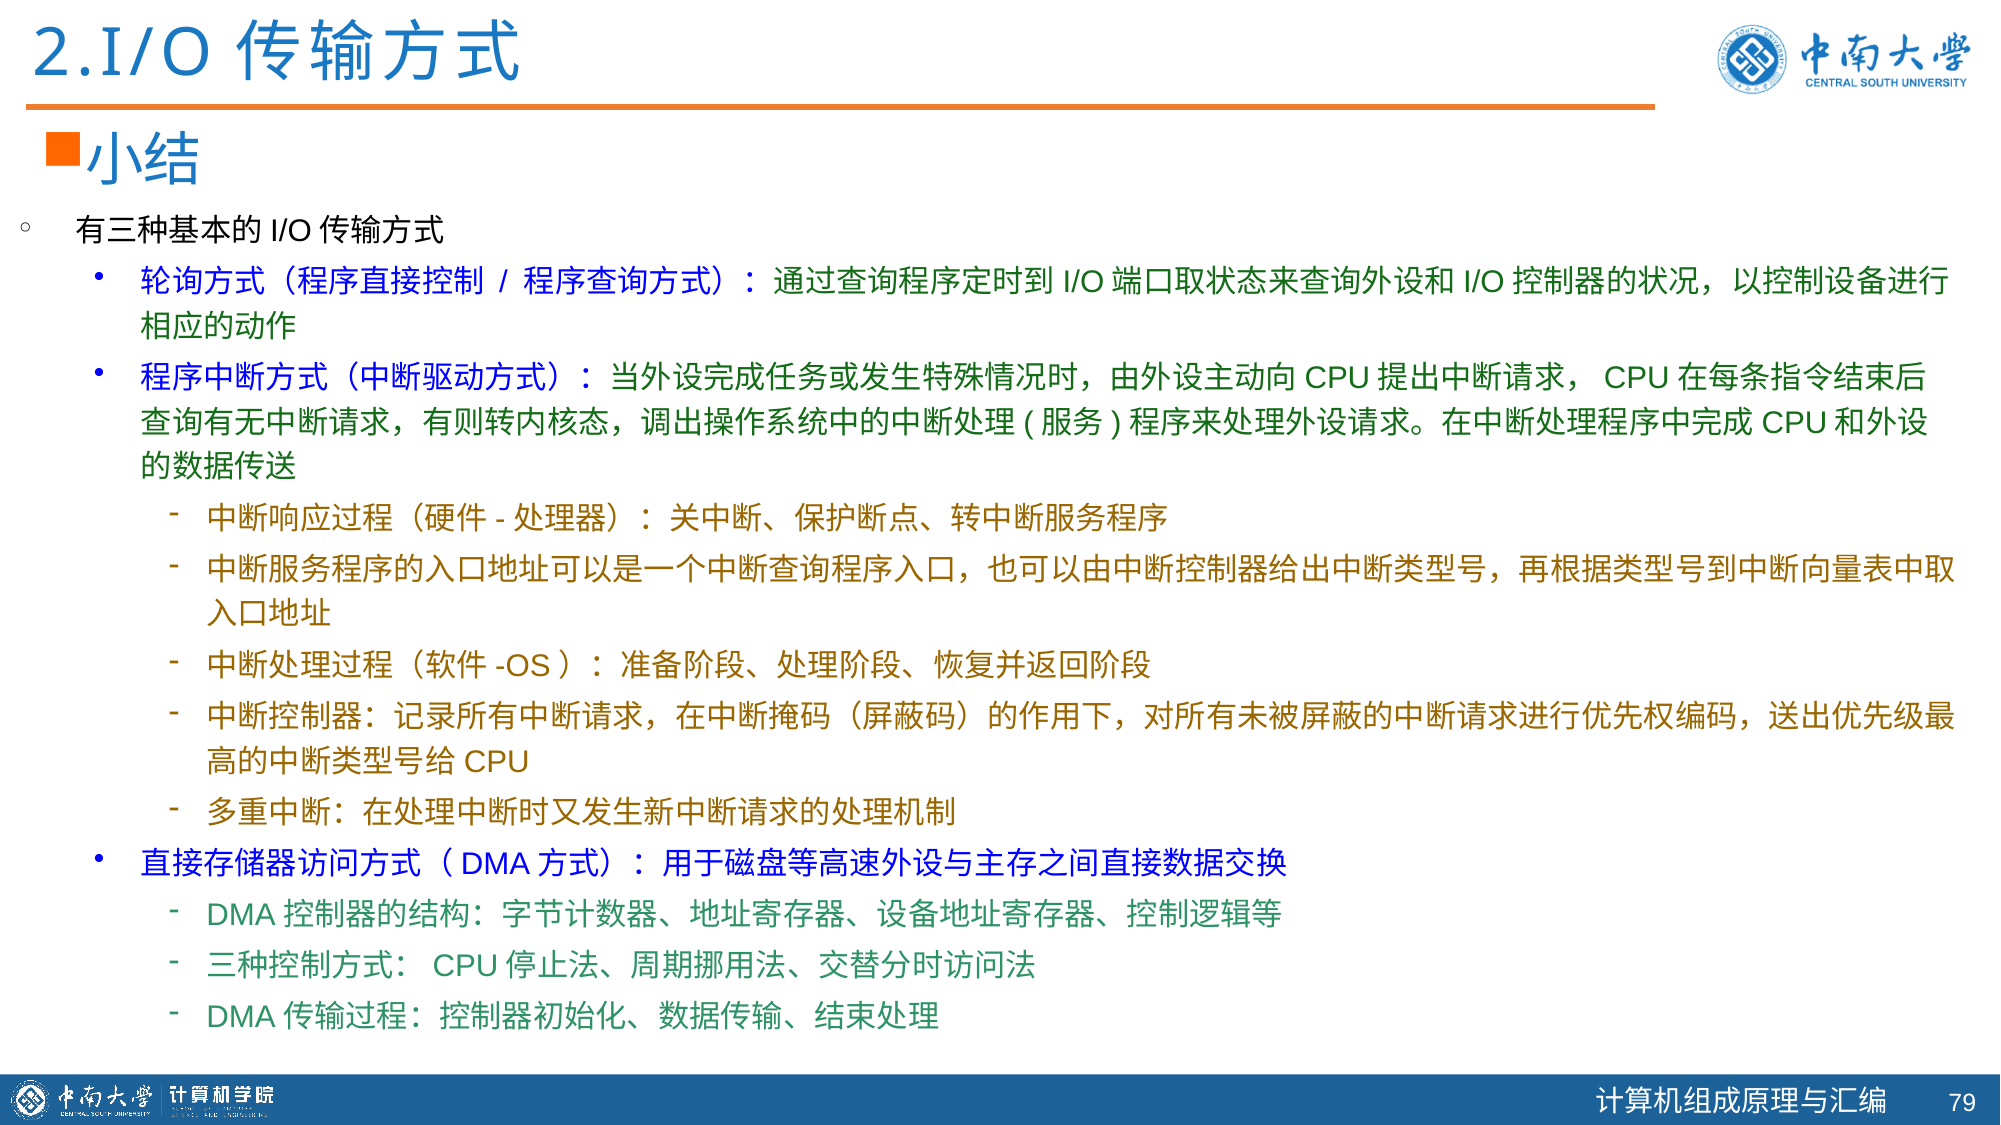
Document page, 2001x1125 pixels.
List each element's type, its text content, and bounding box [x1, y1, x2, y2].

list 2.I/O传输方式 [17, 10, 1615, 83]
text_box 有三种基本的I/O传输方式 轮询方式（程序直接控制 / 程序查询方式）：通过查询程序定时到I/O端口取状态来查询外设和I/O控制器的状况，以控制设备进行相应的动作 程序中断方式（中断驱动方式）：当外设完成任务或发生特殊情况时，由外设主动向CPU提出中断请求，CPU在每条指令结束后查询有无中断请求，有则转内核态，调出操作系统中的中断处理(服务)程序来处理外设请求。在中断处理程序中完成CPU和外设的数据传送 中断响应过程（硬件-处理器）：关中断、保护断点、转中断服务程序 中断服务程序的入口地址可以是一个中断查询程序入口，也可以由中断控制器给出中断类型号，再根据类型号到中断向量表中取入口地址 中断处理过程（软件-OS）：准备阶段、处理阶段、恢复并返回阶段 中断控制器：记录所有中断请求，在中断掩码（屏蔽码）的作用下，对所有未被屏蔽的中断请求进行优先权编码，送出优先级最高的中断类型号给CPU 多重中断：在处理中断时又发生新中断请求的处理机制 直接存储器访问方式（DMA方式）：用于磁盘等高速外设与主存之间直接数据交换 DMA控制器的结构：字节计数器、地址寄存器、设备地址寄存器、控制逻辑等 三种控制方式：CPU停止法、周期挪用法、交替分时访问法 DMA传输过程：控制器初始化、数据传输、结束处理 [8, 198, 1968, 1039]
picture [1708, 19, 1982, 99]
list 小结 [26, 114, 1968, 198]
slide_number 78 [1916, 1079, 1992, 1124]
picture [0, 1080, 299, 1120]
